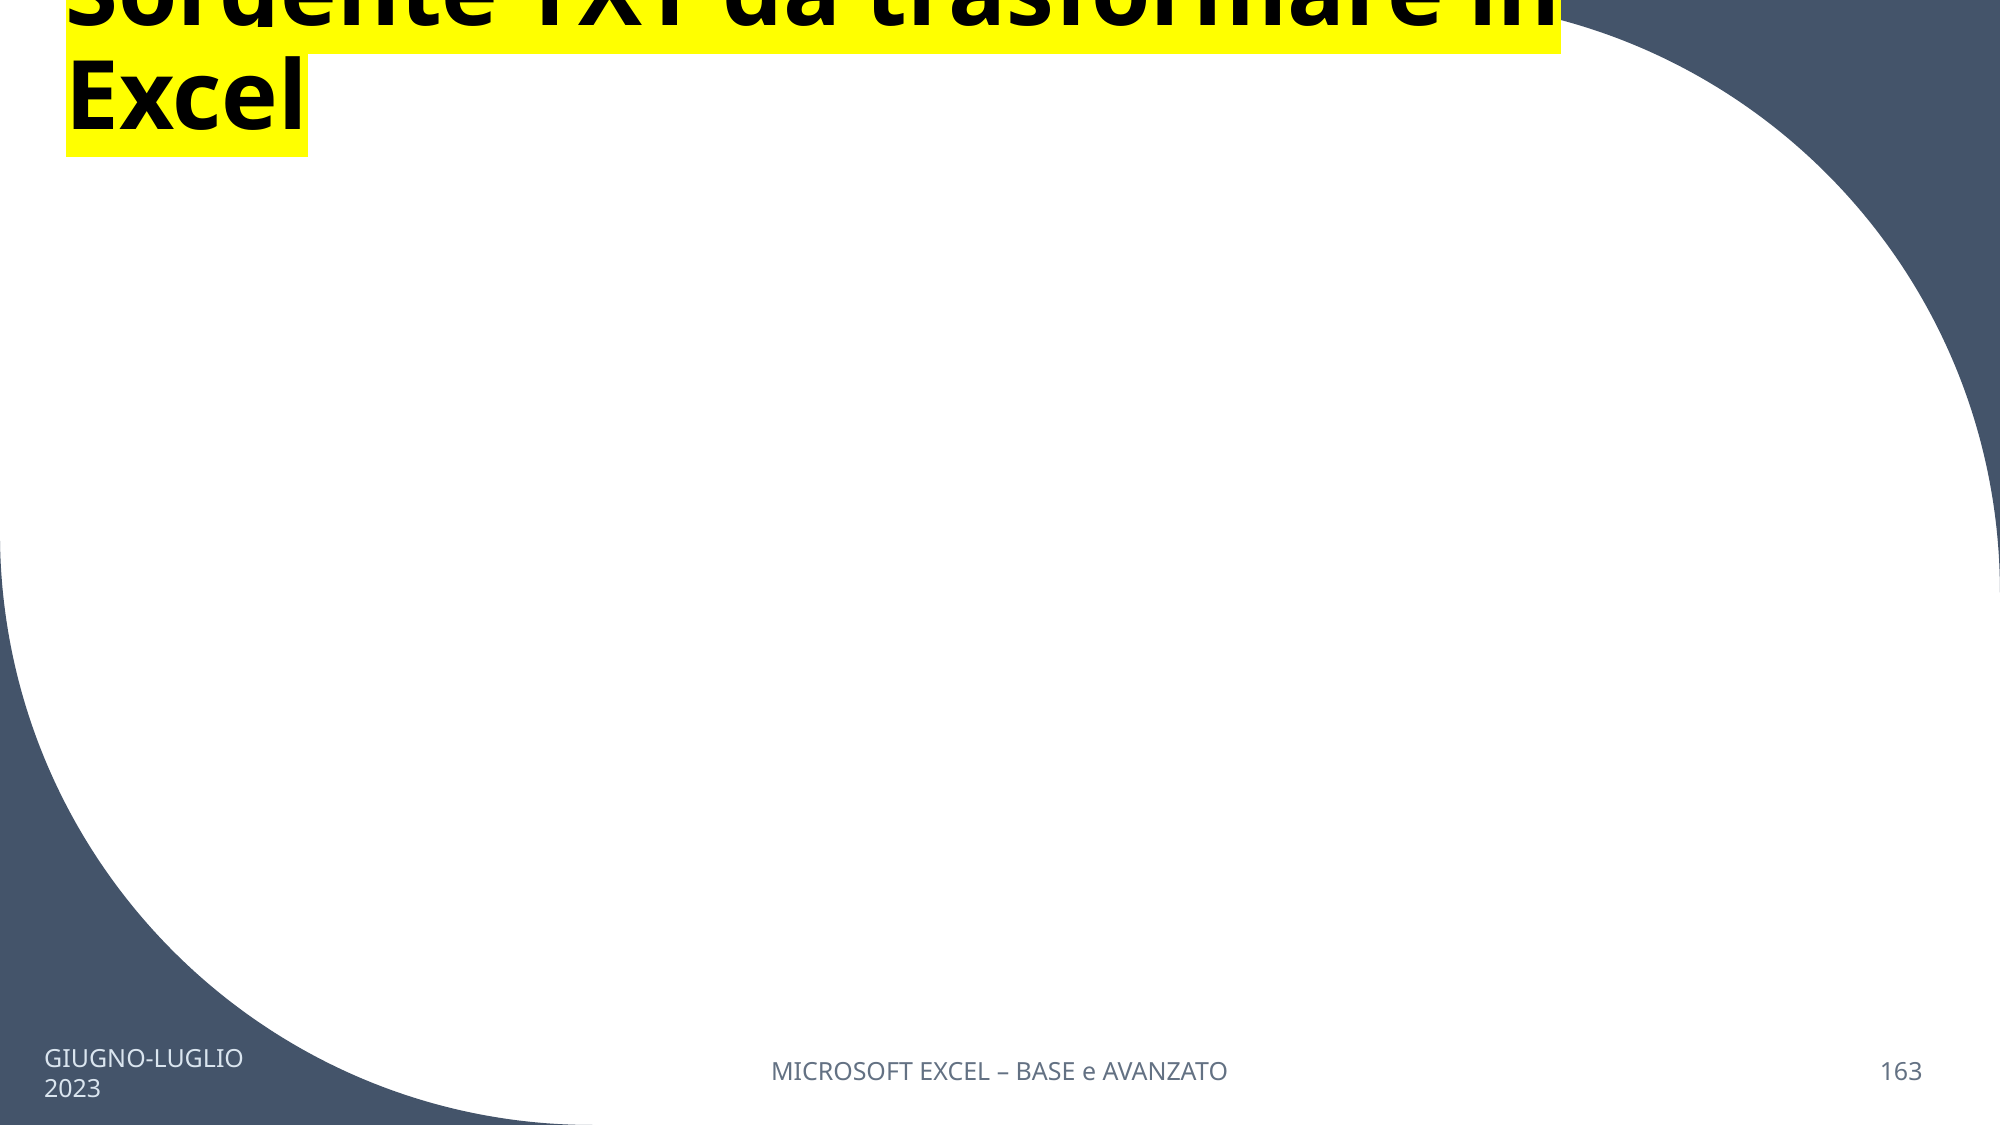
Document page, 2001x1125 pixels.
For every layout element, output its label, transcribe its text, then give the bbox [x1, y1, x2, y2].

footer MICROSOFT EXCEL – BASE e AVANZATO [662, 1042, 1338, 1103]
slide_number 163 [1665, 1042, 1938, 1103]
slide_number GIUGNO-LUGLIO 2023 [29, 1042, 309, 1103]
title Sorgente TXT da trasformare in Excel [50, 0, 1722, 158]
